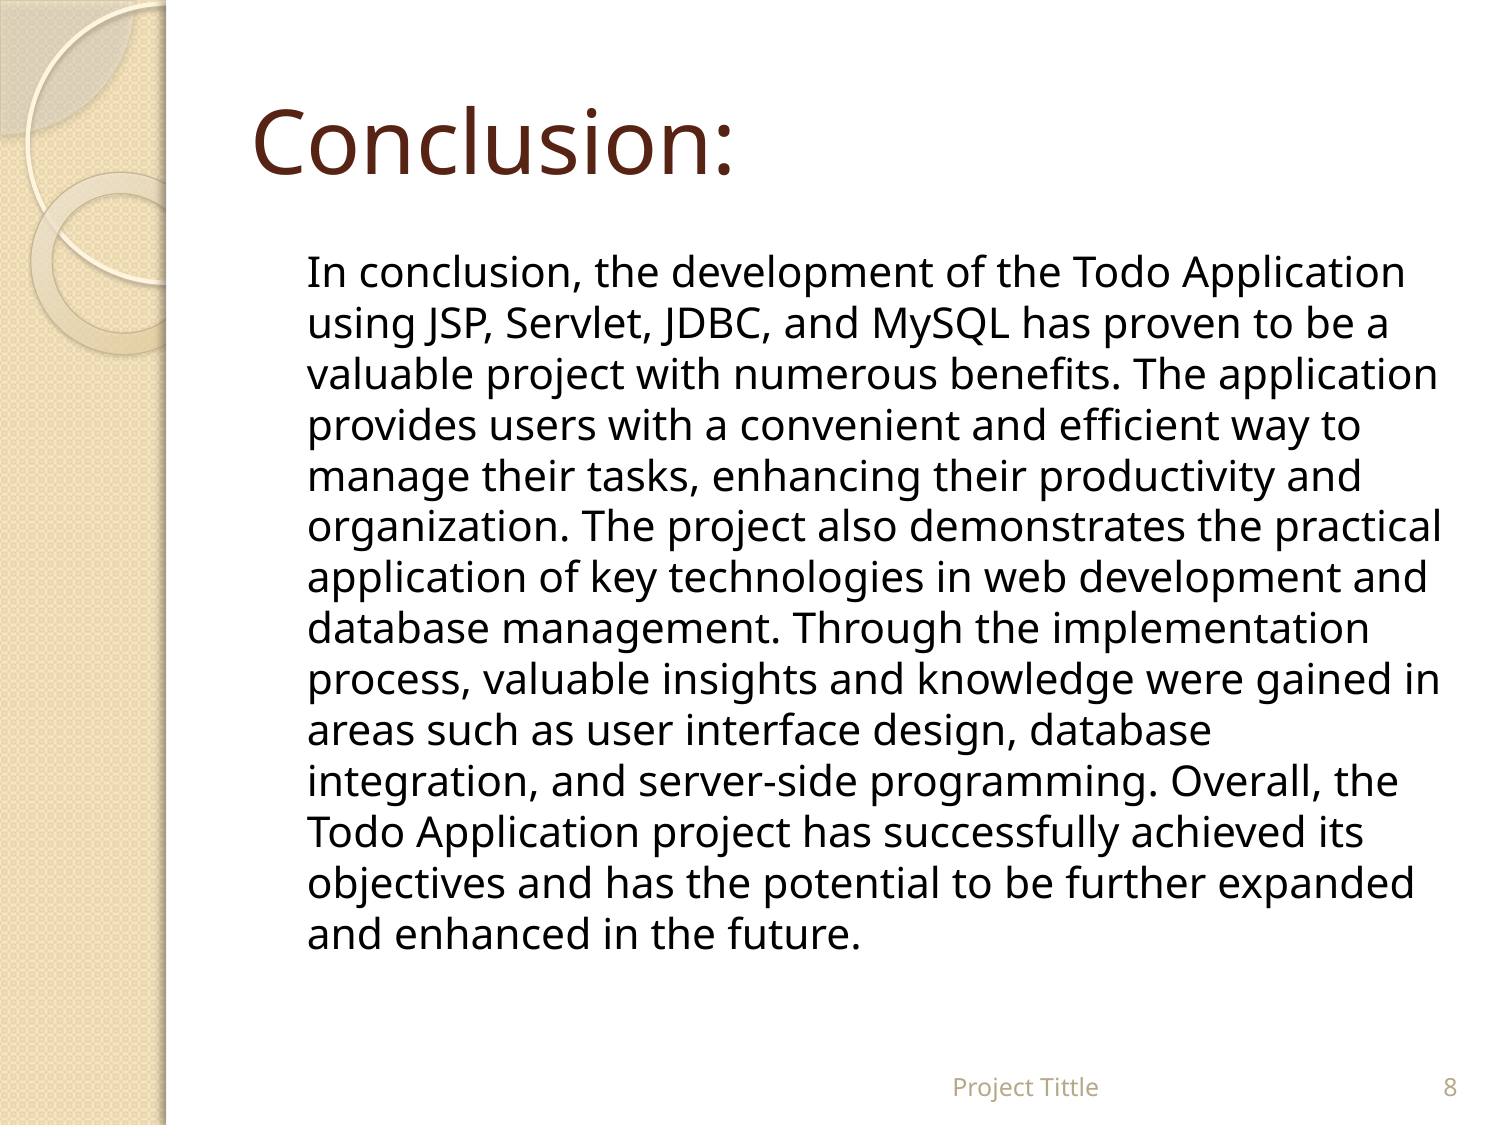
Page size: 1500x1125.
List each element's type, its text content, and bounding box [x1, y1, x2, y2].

title Conclusion: [235, 45, 1466, 233]
footer Project Tittle [937, 1034, 1413, 1113]
slide_number 8 [1413, 1034, 1488, 1113]
list In conclusion, the development of the Todo Application using JSP, Servlet, JDBC, and MySQL has proven to be a valuable project with numerous benefits. The application provides users with a convenient and efficient way to manage their tasks, enhancing their productivity and organization. The project also demonstrates the practical application of key technologies in web development and database management. Through the implementation process, valuable insights and knowledge were gained in areas such as user interface design, database integration, and server-side programming. Overall, the Todo Application project has successfully achieved its objectives and has the potential to be further expanded and enhanced in the future. [235, 237, 1466, 1025]
